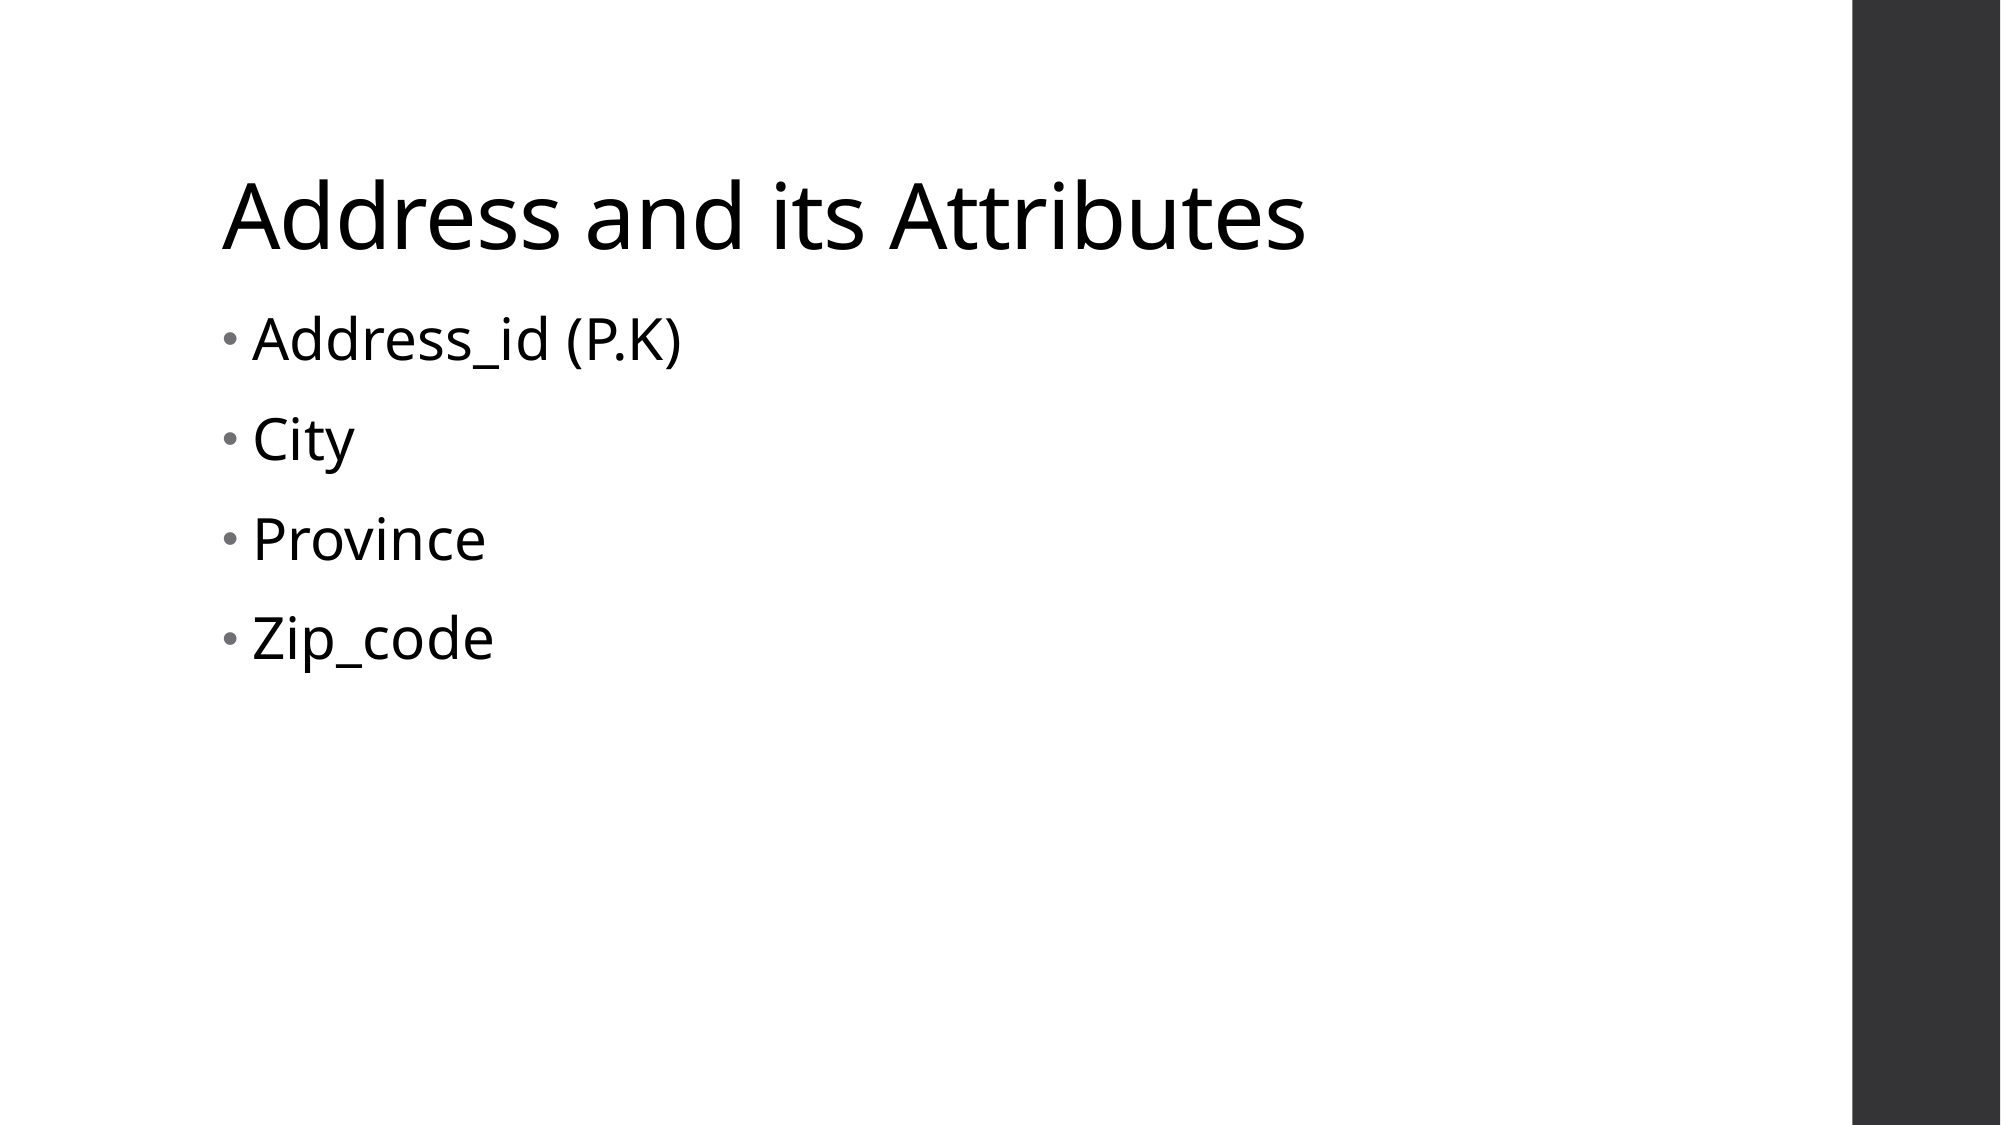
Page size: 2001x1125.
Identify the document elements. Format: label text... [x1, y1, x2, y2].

title Address and its Attributes [206, 60, 1797, 278]
list Address_id (P.K) City Province Zip_code [206, 299, 1617, 1014]
